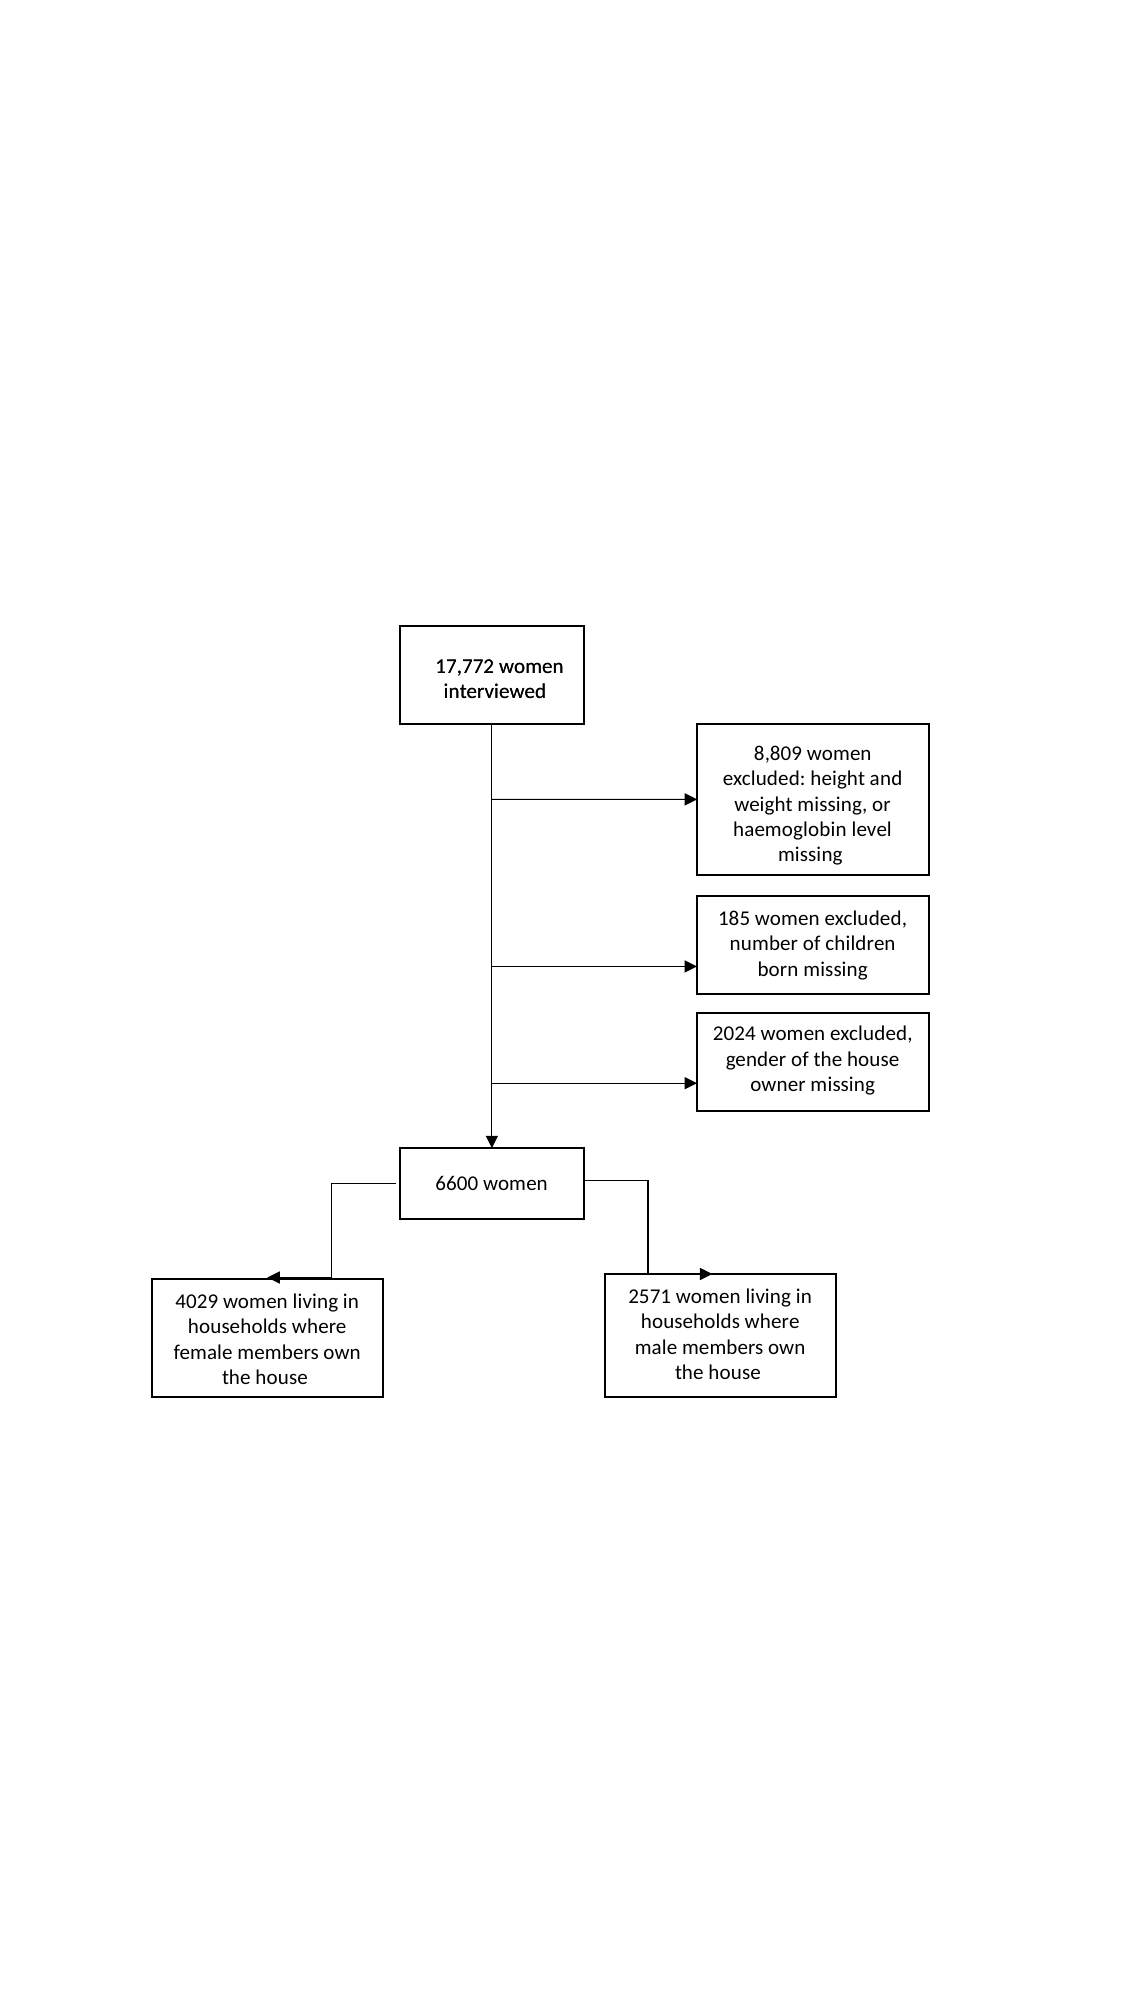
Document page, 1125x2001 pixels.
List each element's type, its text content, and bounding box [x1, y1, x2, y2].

text_box [696, 723, 930, 876]
text_box [696, 1012, 930, 1112]
text_box [151, 1278, 384, 1398]
text_box 6600 women [408, 1162, 576, 1203]
text_box 8,809 women excluded: height and weight missing, or haemoglobin level missing [697, 731, 929, 874]
text_box 17,772 women interviewed [416, 645, 584, 711]
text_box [583, 1180, 713, 1274]
text_box [399, 625, 585, 725]
text_box [604, 1273, 837, 1398]
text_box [267, 1183, 397, 1278]
text_box [696, 895, 930, 995]
text_box [399, 1147, 585, 1220]
